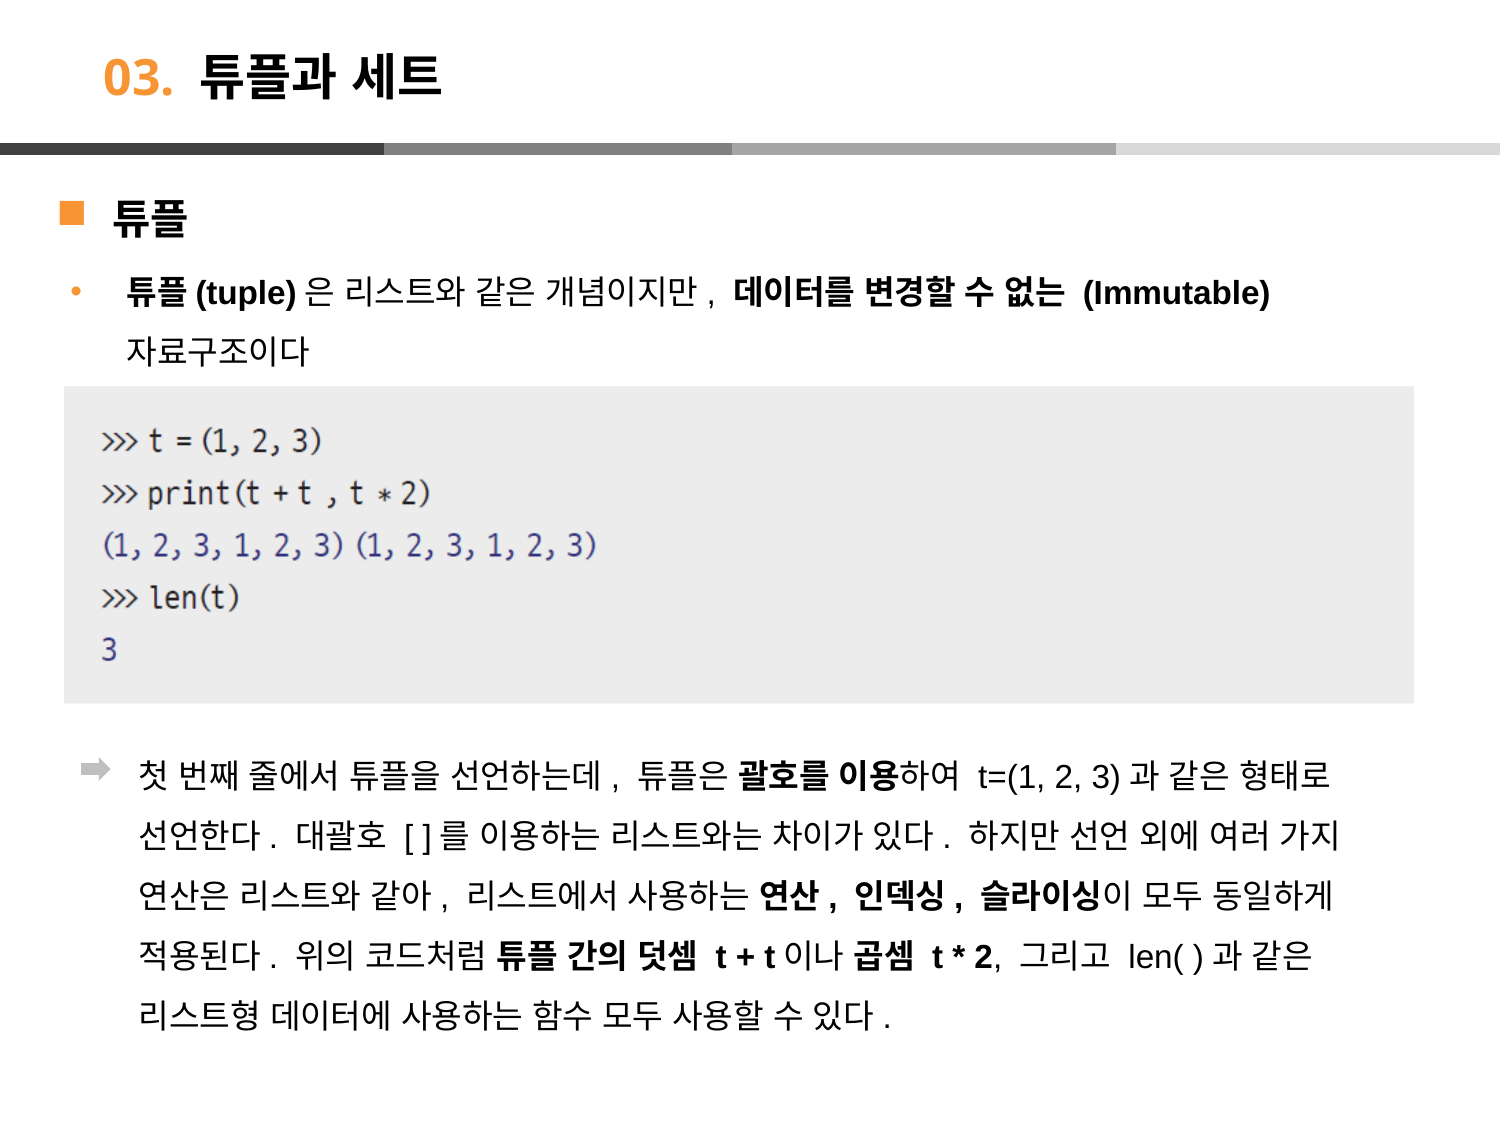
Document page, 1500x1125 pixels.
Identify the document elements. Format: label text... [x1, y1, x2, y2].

text_box [78, 755, 113, 783]
list 튜플 [41, 160, 1389, 339]
text_box 튜플(tuple)은 리스트와 같은 개념이지만, 데이터를 변경할 수 없는 (Immutable) 자료구조이다 [55, 243, 1426, 433]
title 03. 튜플과 세트 [88, 30, 1211, 121]
text_box 첫 번째 줄에서 튜플을 선언하는데, 튜플은 괄호를 이용하여 t=(1, 2, 3)과 같은 형태로 선언한다. 대괄호 [ ]를 이용하는 리스트와는 차이가 있다. 하지만 선언 외에 여러 가지 연산은 리스트와 같아, 리스트에서 사용하는 연산, 인덱싱, 슬라이싱이 모두 동일하게 적용된다. 위의 코드처럼 튜플 간의 덧셈 t + t이나 곱셈 t * 2, 그리고 len( )과 같은 리스트형 데이터에 사용하는 함수 모두 사용할 수 있다. [64, 727, 1424, 1053]
picture [63, 385, 1417, 705]
